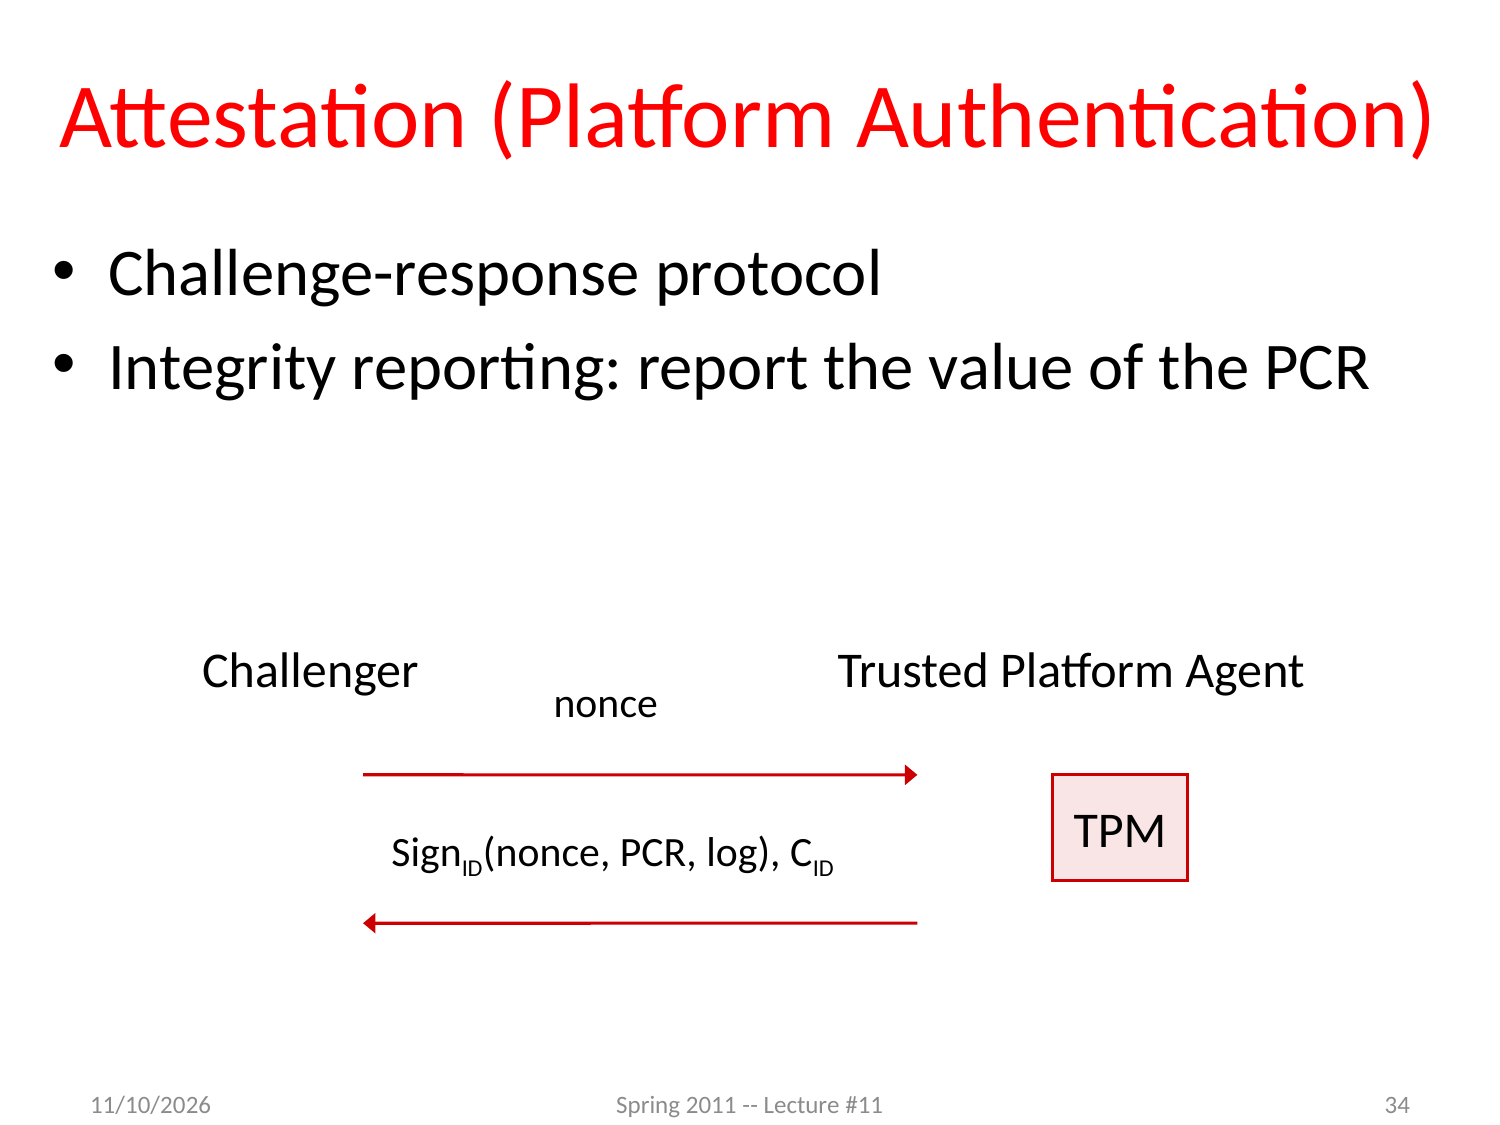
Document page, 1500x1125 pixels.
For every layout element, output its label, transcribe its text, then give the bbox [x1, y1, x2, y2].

footer Spring 2011 -- Lecture #11 [512, 1073, 988, 1125]
list Challenge-response protocol Integrity reporting: report the value of the PCR [37, 221, 1500, 767]
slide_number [75, 1073, 425, 1125]
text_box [187, 630, 1351, 924]
slide_number 34 [1074, 1073, 1425, 1125]
title Attestation (Platform Authentication) [39, 17, 1458, 205]
